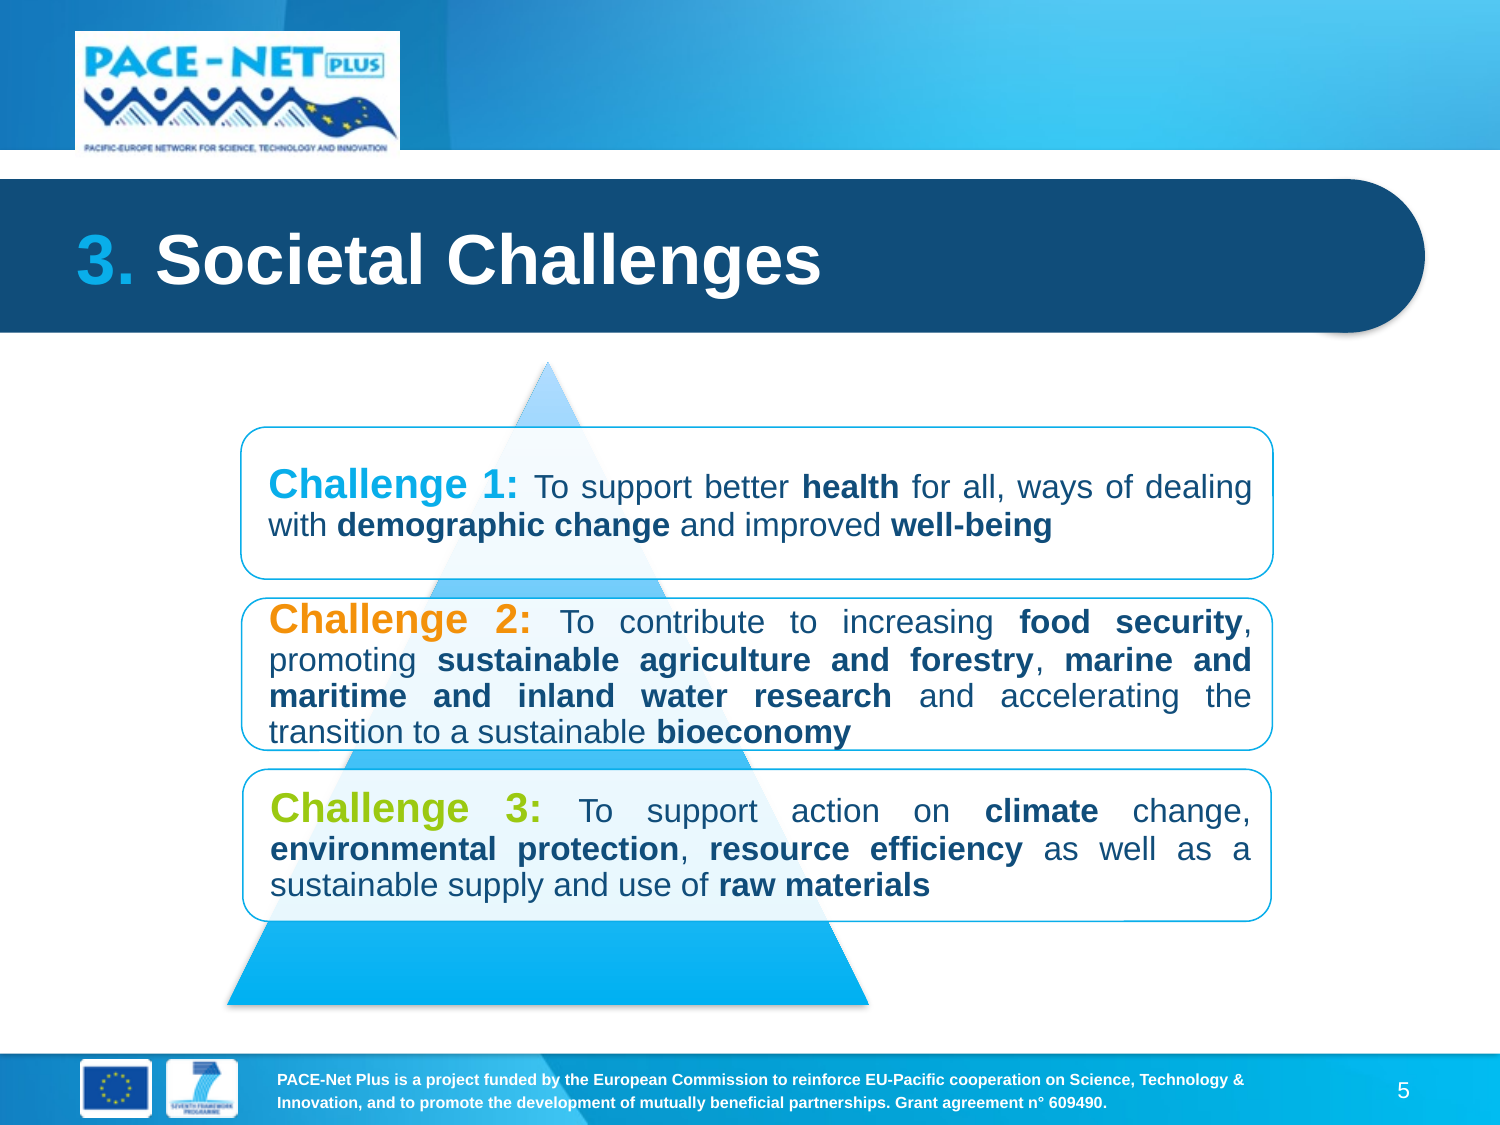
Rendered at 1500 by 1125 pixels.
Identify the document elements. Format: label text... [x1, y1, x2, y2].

picture [0, 1054, 587, 1125]
slide_number 5 [1336, 1059, 1425, 1119]
title 3. Societal Challenges [0, 179, 1348, 333]
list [74, 362, 1426, 1006]
picture [0, 0, 1500, 159]
